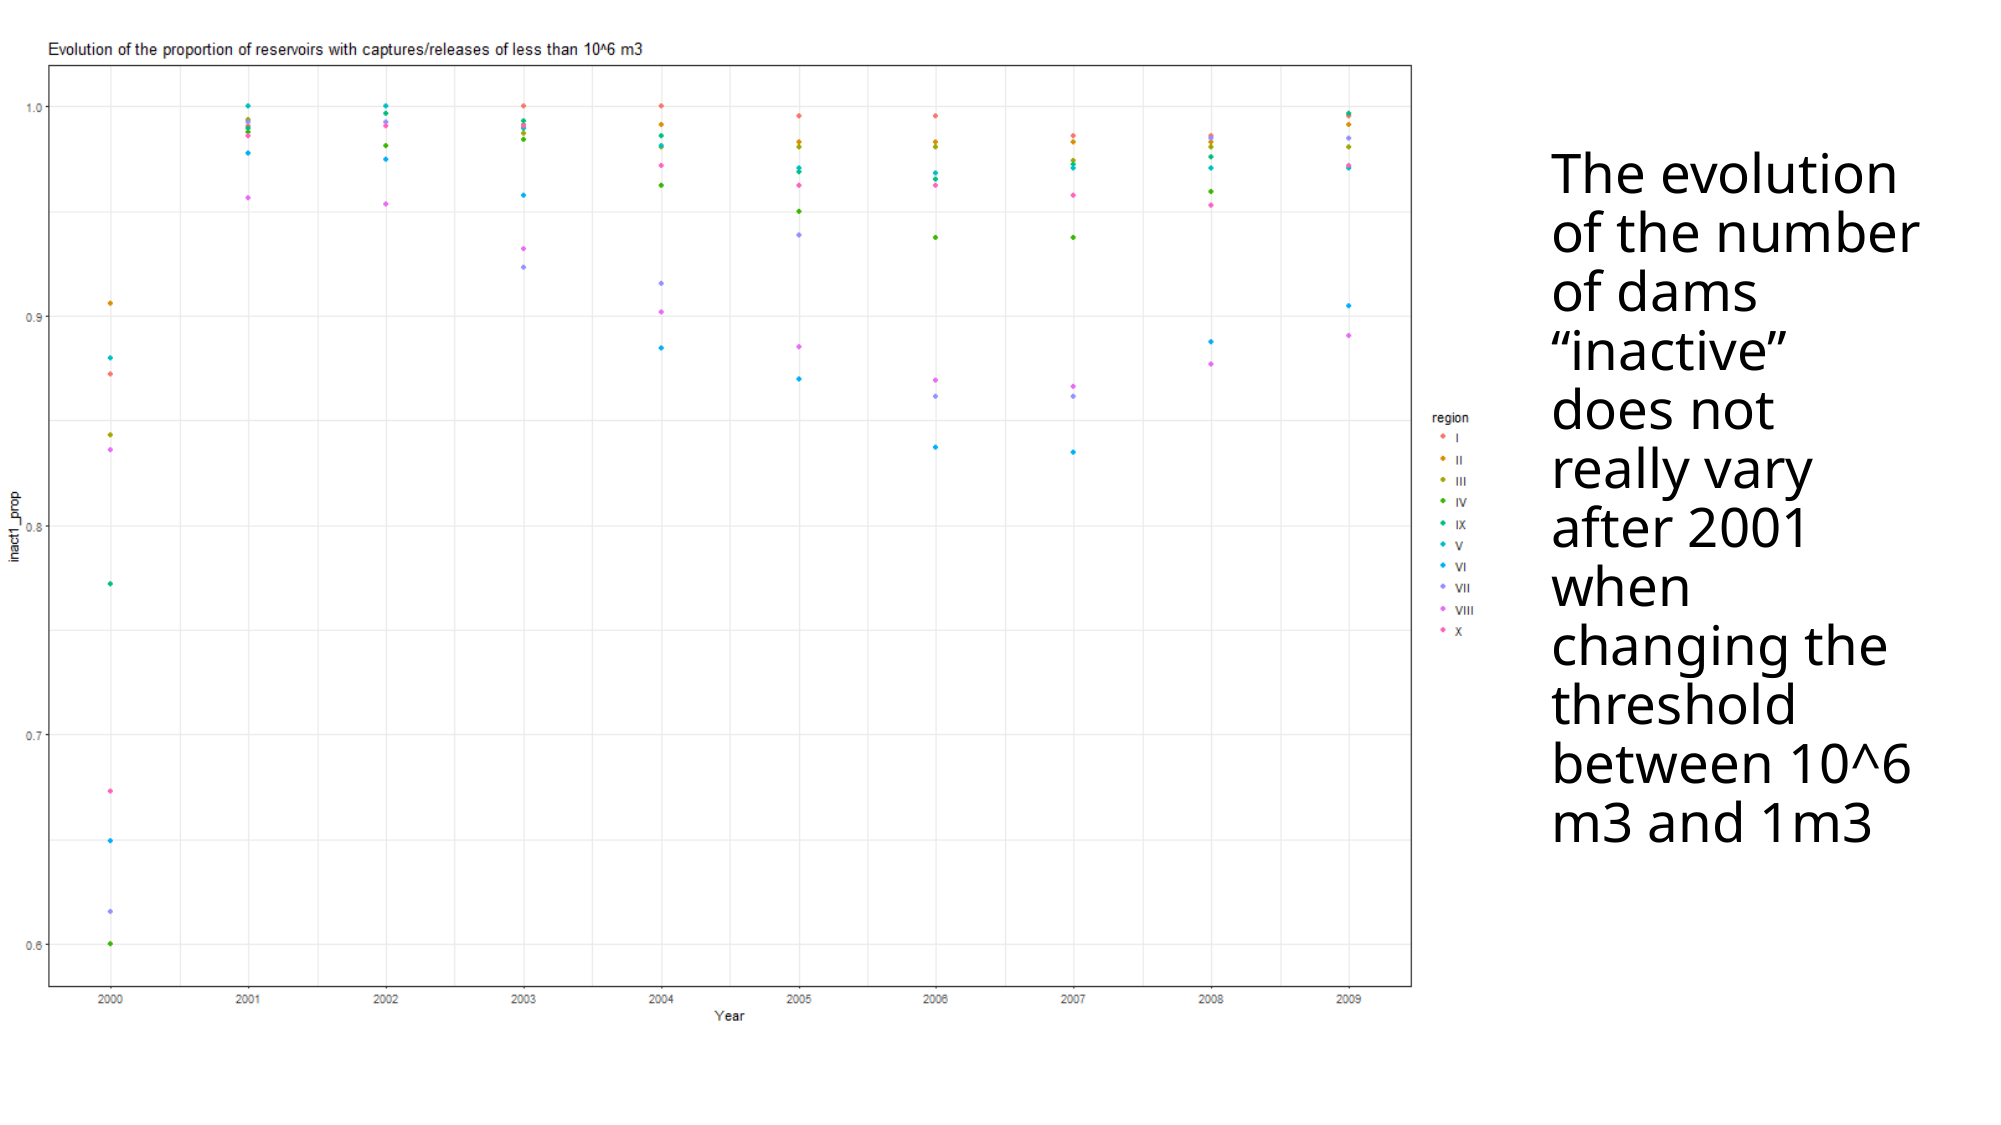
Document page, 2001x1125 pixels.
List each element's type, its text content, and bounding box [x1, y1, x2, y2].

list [0, 34, 1489, 1027]
title The evolution of the number of dams “inactive” does not really vary after 2001 when changing the threshold between 10^6 m3 and 1m3 [1536, 108, 1940, 892]
